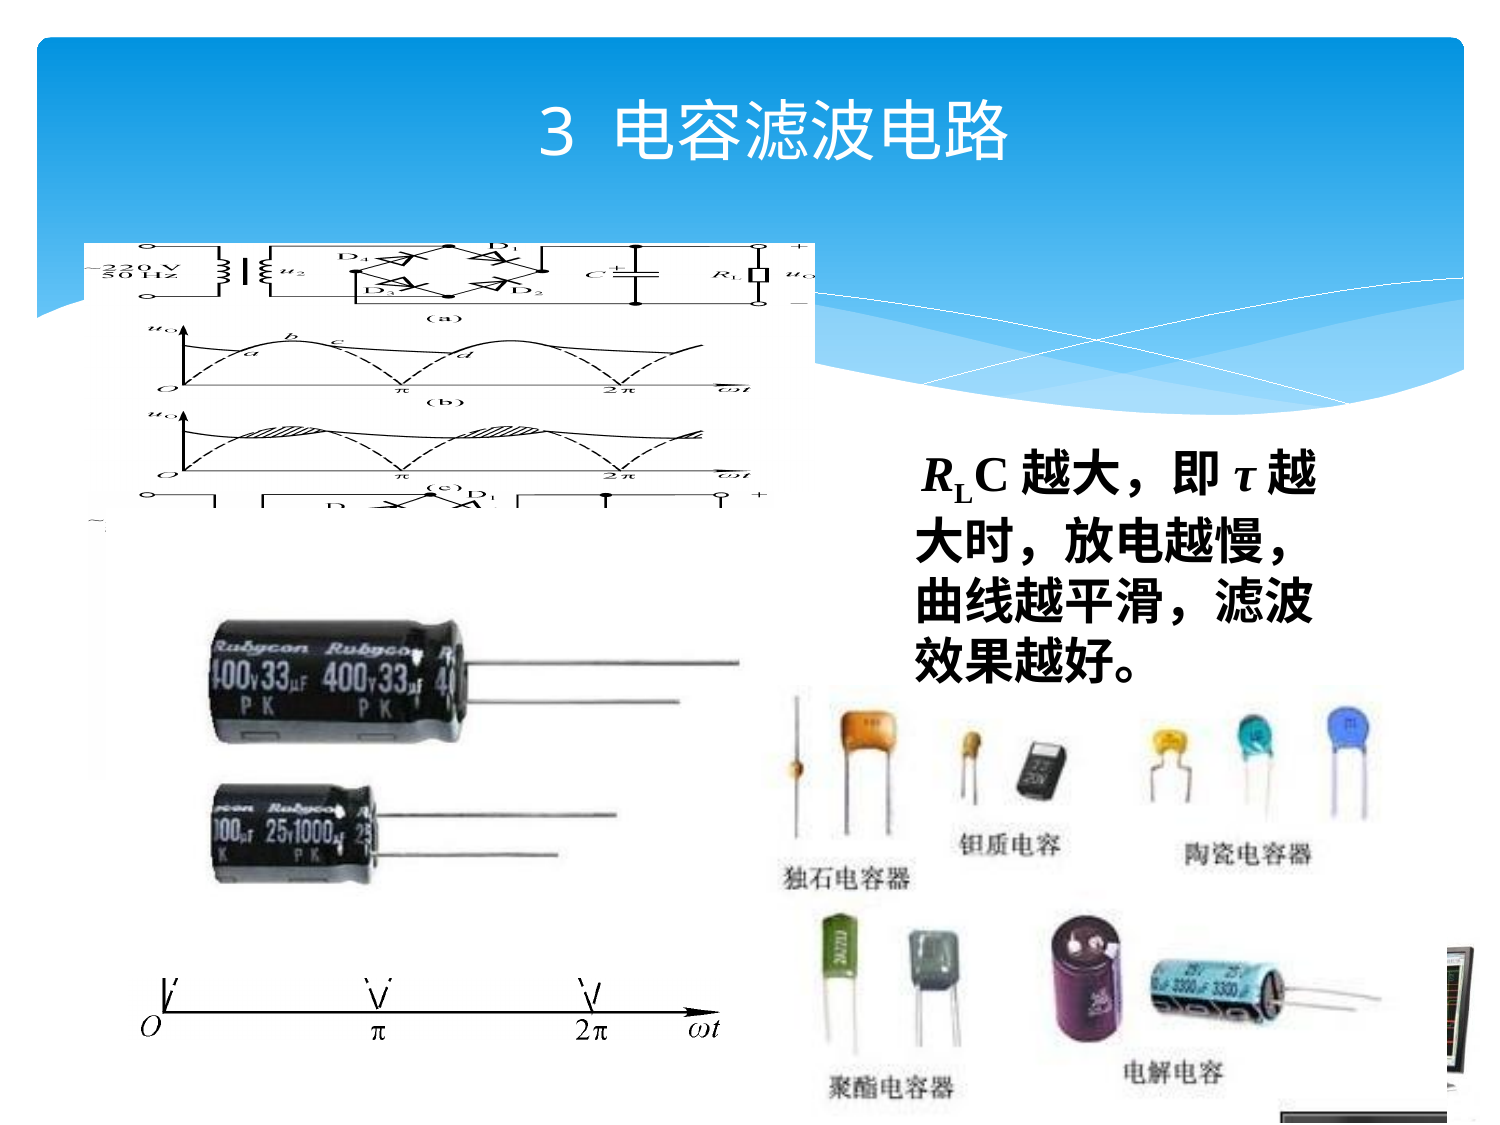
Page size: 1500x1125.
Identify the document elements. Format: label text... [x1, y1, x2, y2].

title 3 电容滤波电路 [75, 82, 1413, 175]
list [88, 491, 774, 780]
picture [106, 508, 1480, 1123]
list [84, 243, 815, 492]
text_box RLC越大，即τ越大时，放电越慢，曲线越平滑，滤波效果越好。 [843, 433, 1364, 683]
